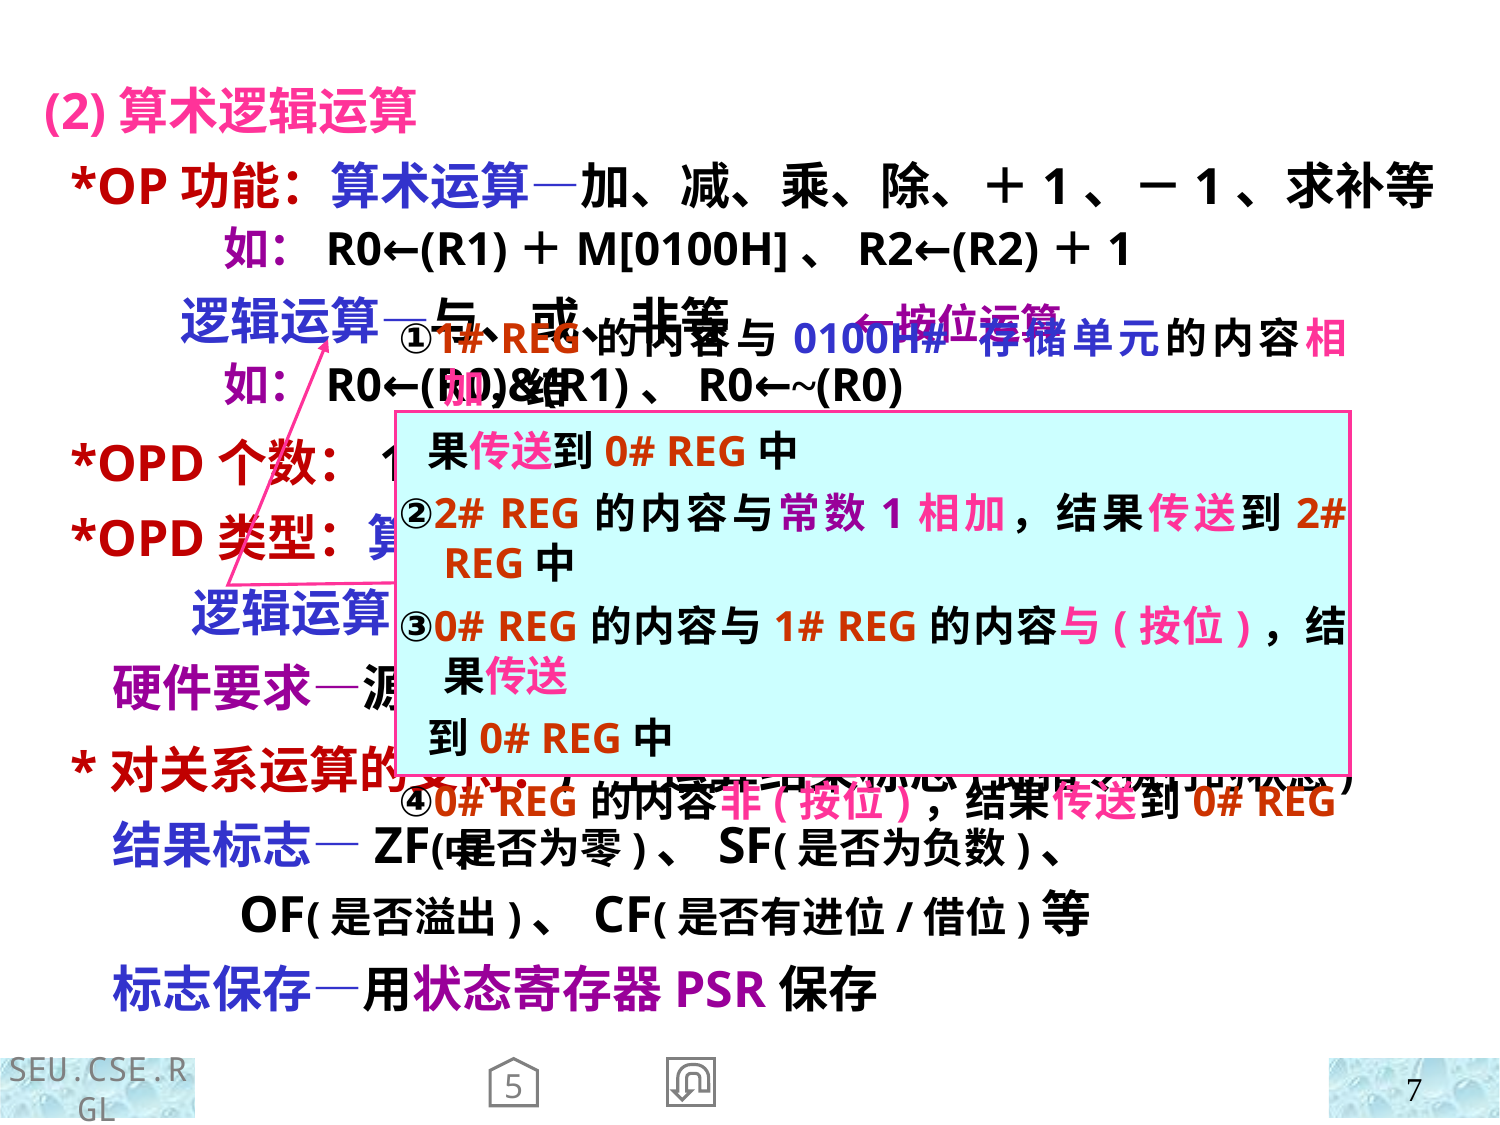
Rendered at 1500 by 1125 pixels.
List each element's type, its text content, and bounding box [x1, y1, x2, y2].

text_box *OPD个数：1～2个(如A＋B、~A) *OPD类型：算术运算—8b/16b/…定点数(有/无符号) 逻辑运算—8b/16b/…逻辑数 硬件要求—源OPD、目的OPD的数据类型相同 [229, 408, 1471, 724]
text_box (2)算术逻辑运算 *OP功能：算术运算—加、减、乘、除、＋1、－1、求补等 如：R0←(R1)＋M[0100H]、R2←(R2)＋1 逻辑运算—与、或、非等 ←按位运算 如：R0←(R0)&(R1)、R0←~(R0) [29, 56, 1471, 408]
text_box *对关系运算的支持：产生运算结果标志(即指令执行的状态) 结果标志—ZF(是否为零)、SF(是否为负数)、 OF(是否溢出)、CF(是否有进位/借位)等 标志保存—用状态寄存器PSR保存 [29, 724, 1471, 1025]
text_box *OPD个数：1～2个(如A＋B、~A) *OPD类型：算术运算—8b/16b/…定点数(有/无符号) 逻辑运算—8b/16b/…逻辑数 硬件要求—源OPD、目的OPD的数据类型相同 [29, 408, 395, 724]
text_box 例3—设指令长度为16位，各地址码均为6位，指令格式有零地址、单地址、双地址3种。 ⑴操作码采用定长编码方式时，若零地址、单地址指令分别为P条和Q条，则双地址指令最多有多少条？ ⑵操作码采用扩展编码方式时，若零地址、双地址指令分别为X条和Y条，单地址指令最多有多少条(M)？ [0, 1058, 195, 1118]
slide_number 7 [1328, 1058, 1500, 1118]
text_box 5 [490, 1058, 538, 1106]
text_box ①1# REG的内容与0100H# 存储单元的内容相加，结 果传送到0# REG中 ②2# REG的内容与常数1相加，结果传送到2# REG中 ③0# REG的内容与1# REG的内容与(按位)，结果传送 到0# REG中 ④0# REG的内容非(按位)，结果传送到0# REG中 [227, 339, 1351, 776]
text_box [667, 1058, 715, 1106]
